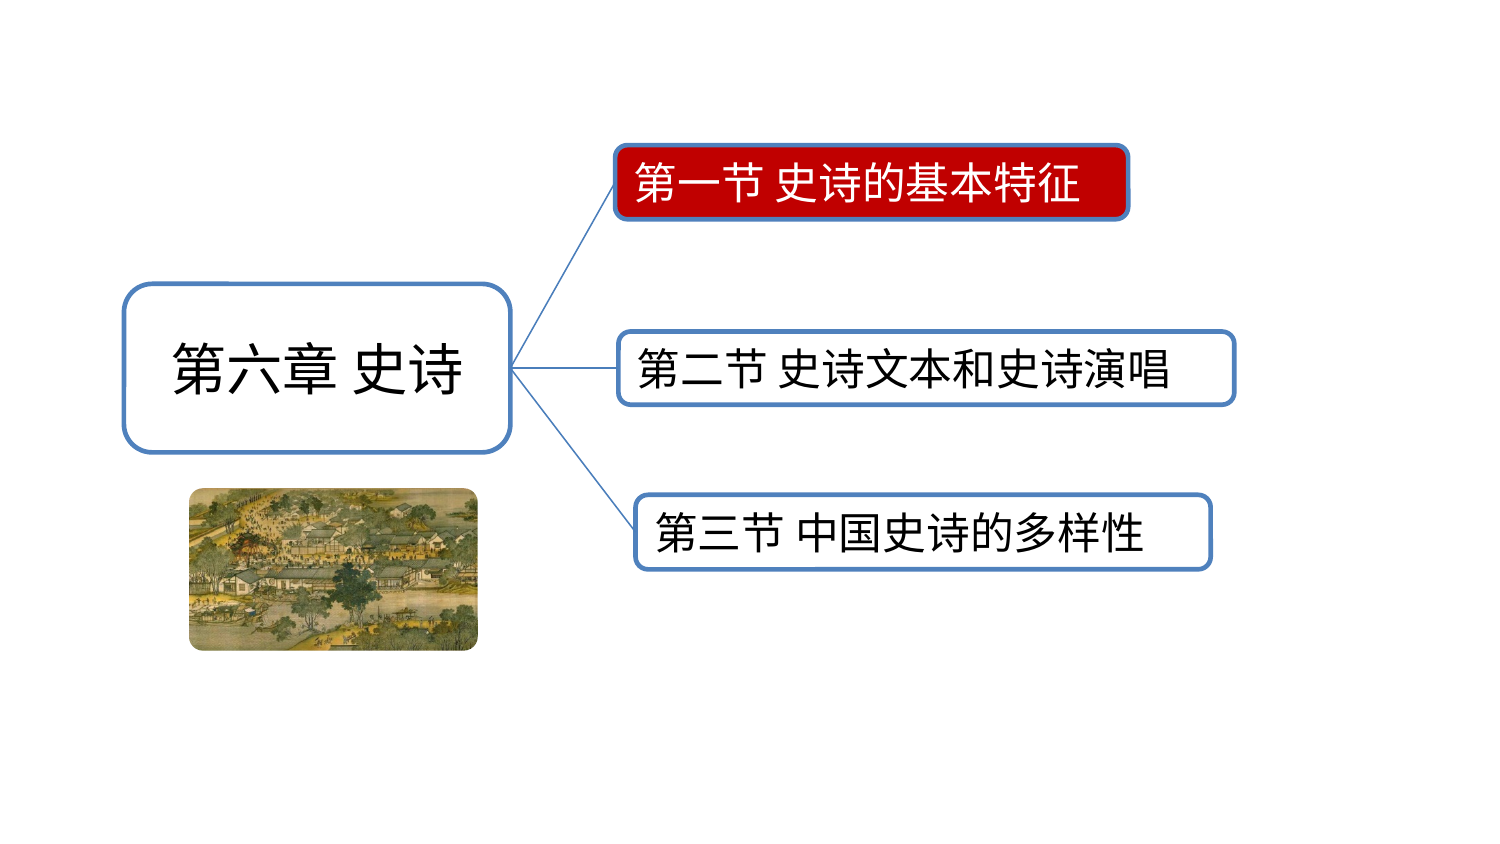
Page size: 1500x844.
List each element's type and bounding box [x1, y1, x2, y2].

picture [188, 487, 478, 651]
text_box [123, 144, 1235, 570]
